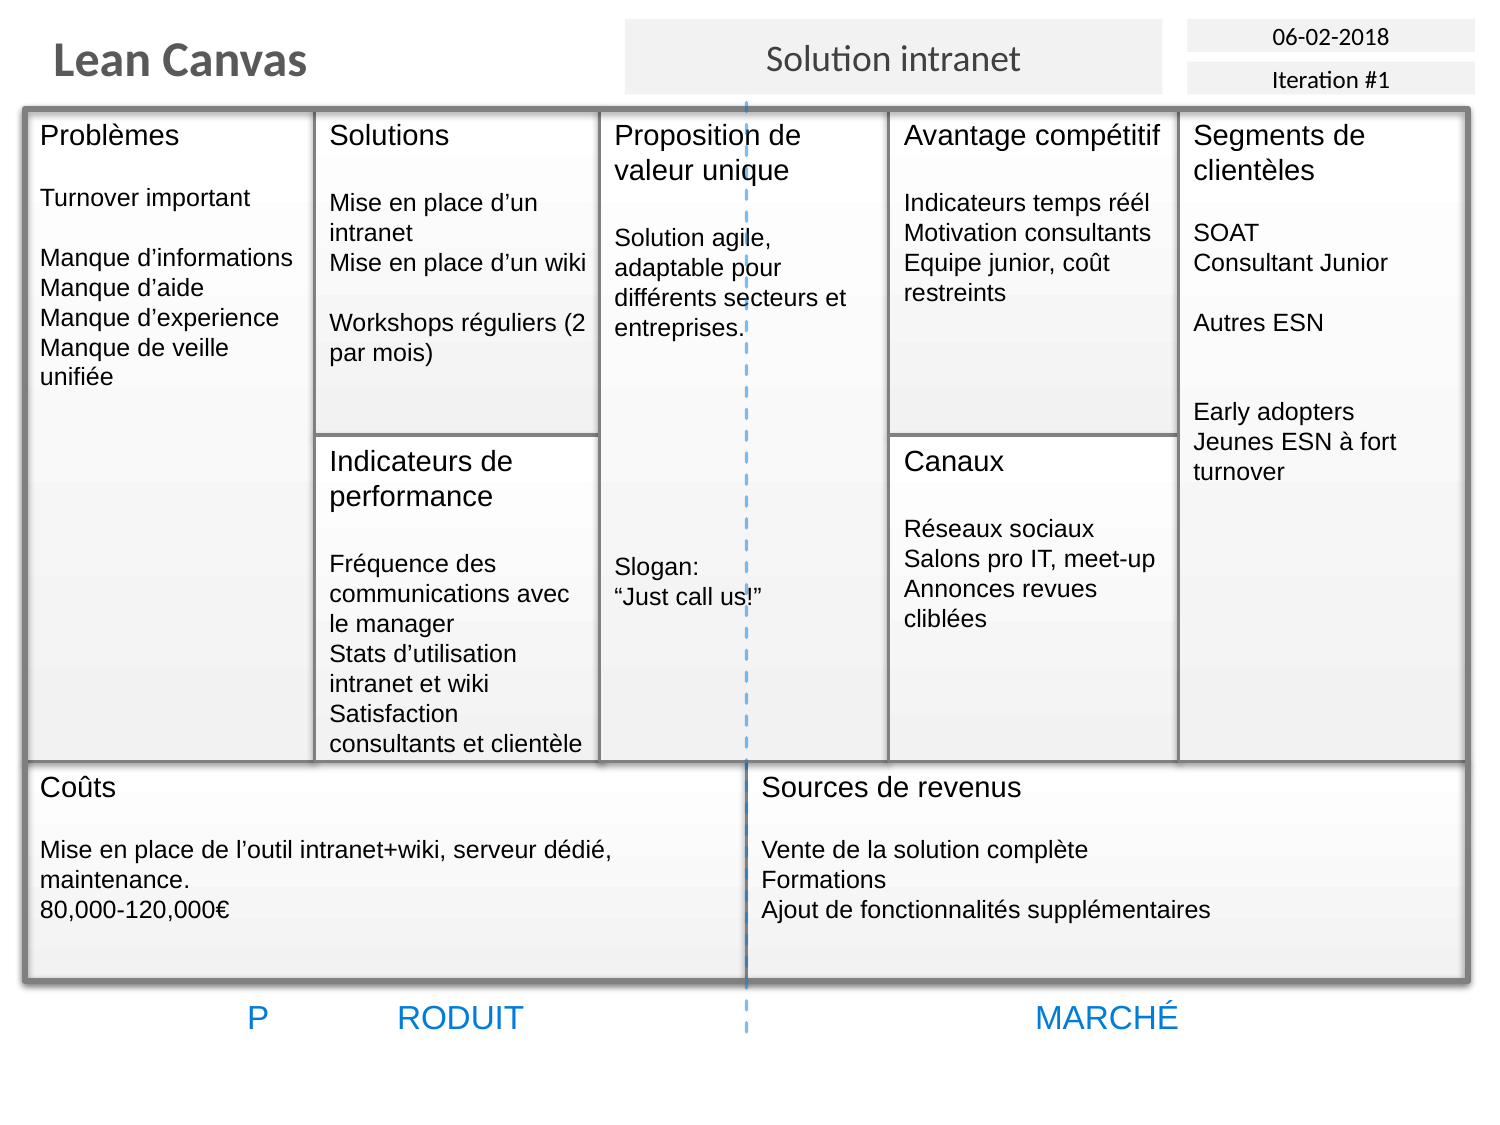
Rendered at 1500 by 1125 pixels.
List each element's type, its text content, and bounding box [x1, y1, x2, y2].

text_box Iteration #1 [1187, 61, 1475, 95]
text_box P RODUIT [232, 988, 540, 1044]
text_box [751, 108, 1469, 981]
text_box Solution intranet [624, 18, 1163, 95]
text_box Lean Canvas [38, 18, 323, 94]
text_box MARCHÉ [1020, 988, 1195, 1044]
text_box 06-02-2018 [1187, 18, 1475, 52]
text_box [24, 108, 742, 981]
